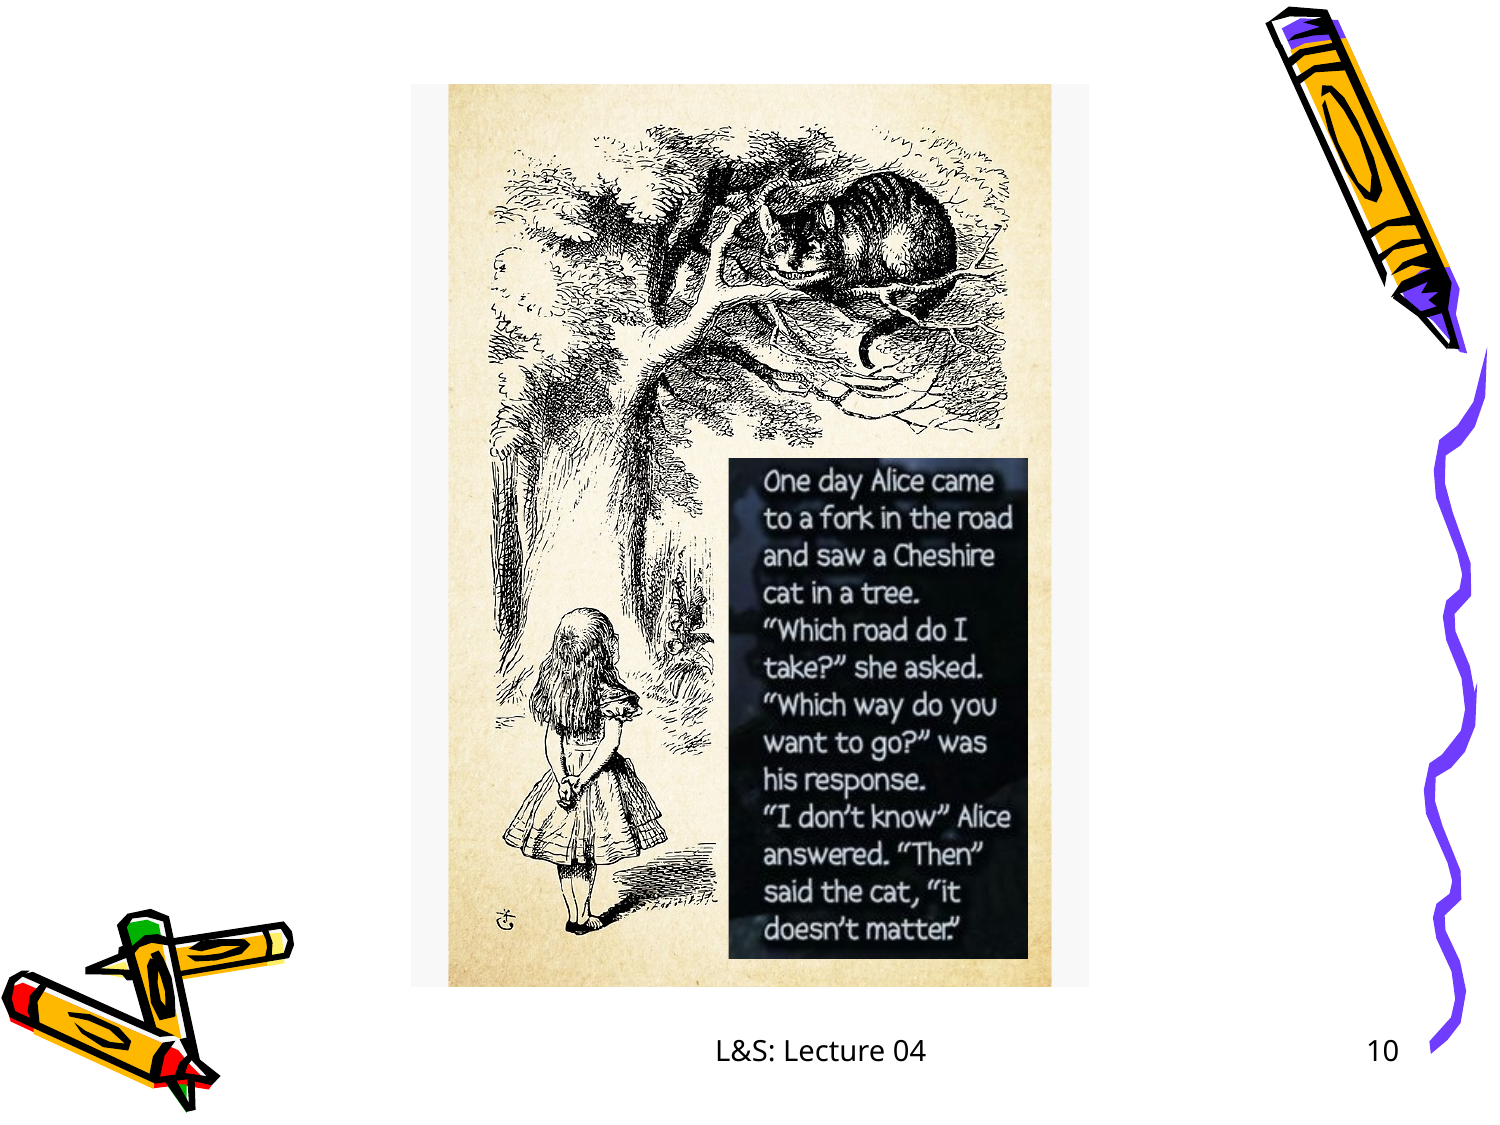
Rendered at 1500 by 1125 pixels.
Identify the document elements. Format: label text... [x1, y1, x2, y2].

slide_number 10 [1101, 1024, 1415, 1101]
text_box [411, 84, 1089, 987]
footer L&S: Lecture 04 [583, 1024, 1059, 1101]
